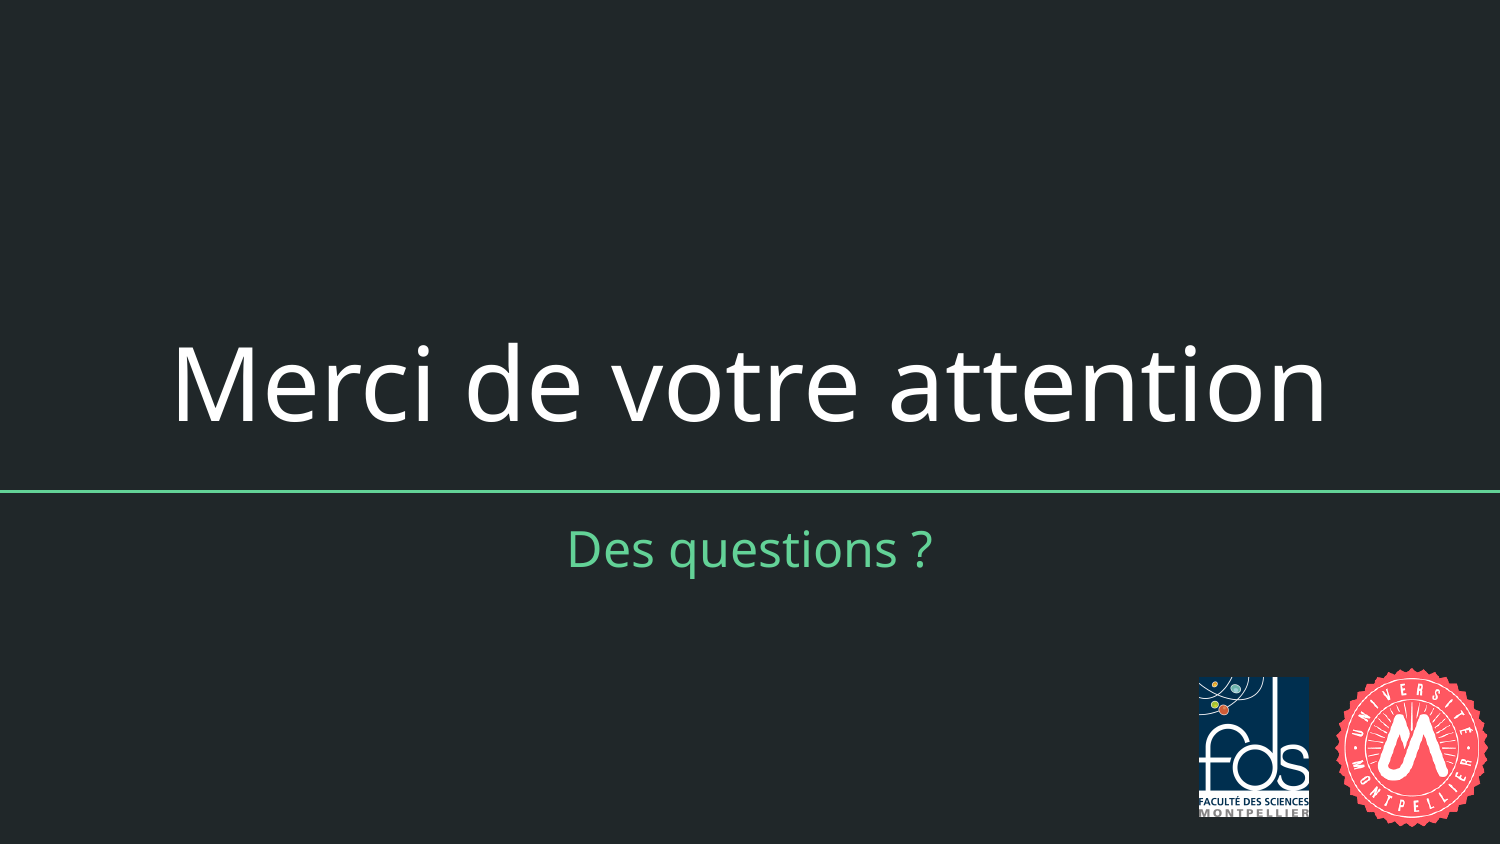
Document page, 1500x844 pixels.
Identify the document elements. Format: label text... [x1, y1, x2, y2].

subtitle Des questions ? [350, 499, 1150, 630]
picture [1199, 677, 1309, 818]
title Merci de votre attention [83, 206, 1417, 467]
picture [1334, 667, 1488, 828]
